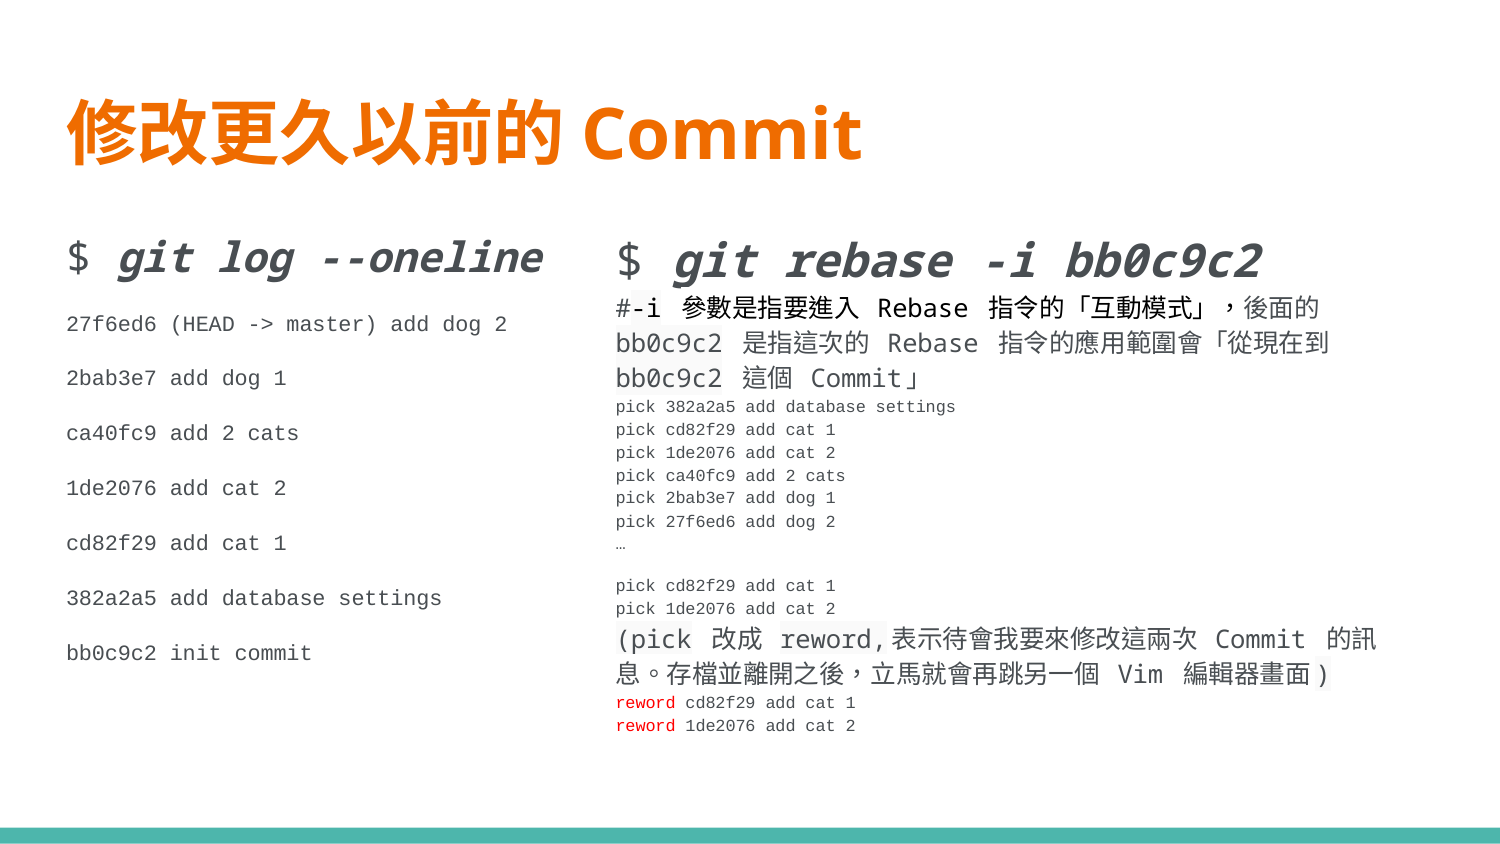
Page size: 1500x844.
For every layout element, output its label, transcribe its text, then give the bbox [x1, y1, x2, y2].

list $ git rebase -i bb0c9c2 #-i 參數是指要進入 Rebase 指令的「互動模式」，後面的 bb0c9c2 是指這次的 Rebase 指令的應用範圍會「從現在到 bb0c9c2 這個 Commit」 pick 382a2a5 add database settings pick cd82f29 add cat 1 pick 1de2076 add cat 2 pick ca40fc9 add 2 cats pick 2bab3e7 add dog 1 pick 27f6ed6 add dog 2 … pick cd82f29 add cat 1 pick 1de2076 add cat 2 (pick 改成 reword,表示待會我要來修改這兩次 Commit 的訊息。存檔並離開之後，立馬就會再跳另一個 Vim 編輯器畫面) reword cd82f29 add cat 1 reword 1de2076 add cat 2 [579, 207, 1418, 750]
list $ git log --oneline 27f6ed6 (HEAD -> master) add dog 2 2bab3e7 add dog 1 ca40fc9 add 2 cats 1de2076 add cat 2 cd82f29 add cat 1 382a2a5 add database settings bb0c9c2 init commit [51, 207, 579, 750]
title 修改更久以前的Commit [51, 72, 1449, 189]
